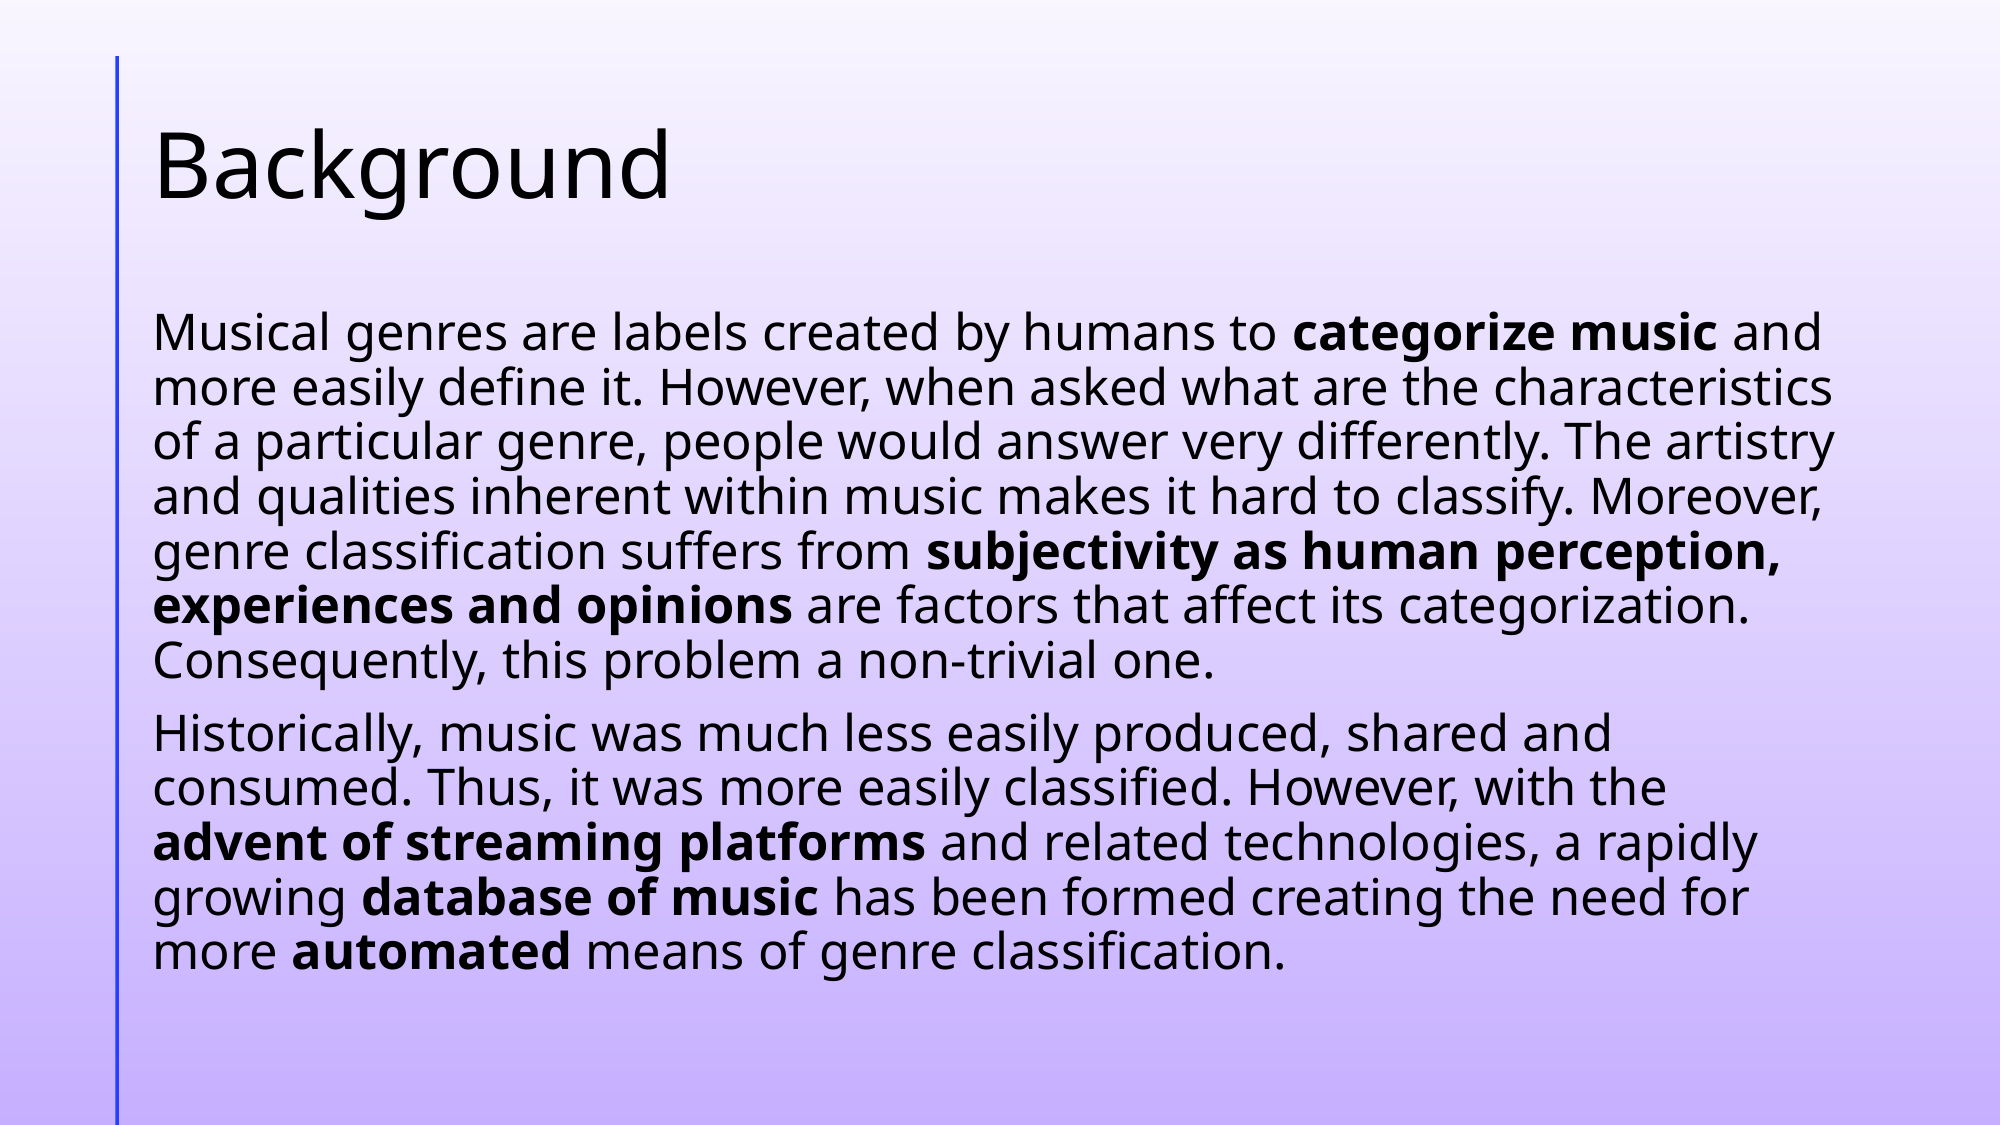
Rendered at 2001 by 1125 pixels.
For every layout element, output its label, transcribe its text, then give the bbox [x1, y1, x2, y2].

title Background [137, 59, 1863, 278]
list Musical genres are labels created by humans to categorize music and more easily define it. However, when asked what are the characteristics of a particular genre, people would answer very differently. The artistry and qualities inherent within music makes it hard to classify. Moreover, genre classification suffers from subjectivity as human perception, experiences and opinions are factors that affect its categorization. Consequently, this problem a non-trivial one. Historically, music was much less easily produced, shared and consumed. Thus, it was more easily classified. However, with the advent of streaming platforms and related technologies, a rapidly growing database of music has been formed creating the need for more automated means of genre classification. [137, 299, 1863, 1014]
